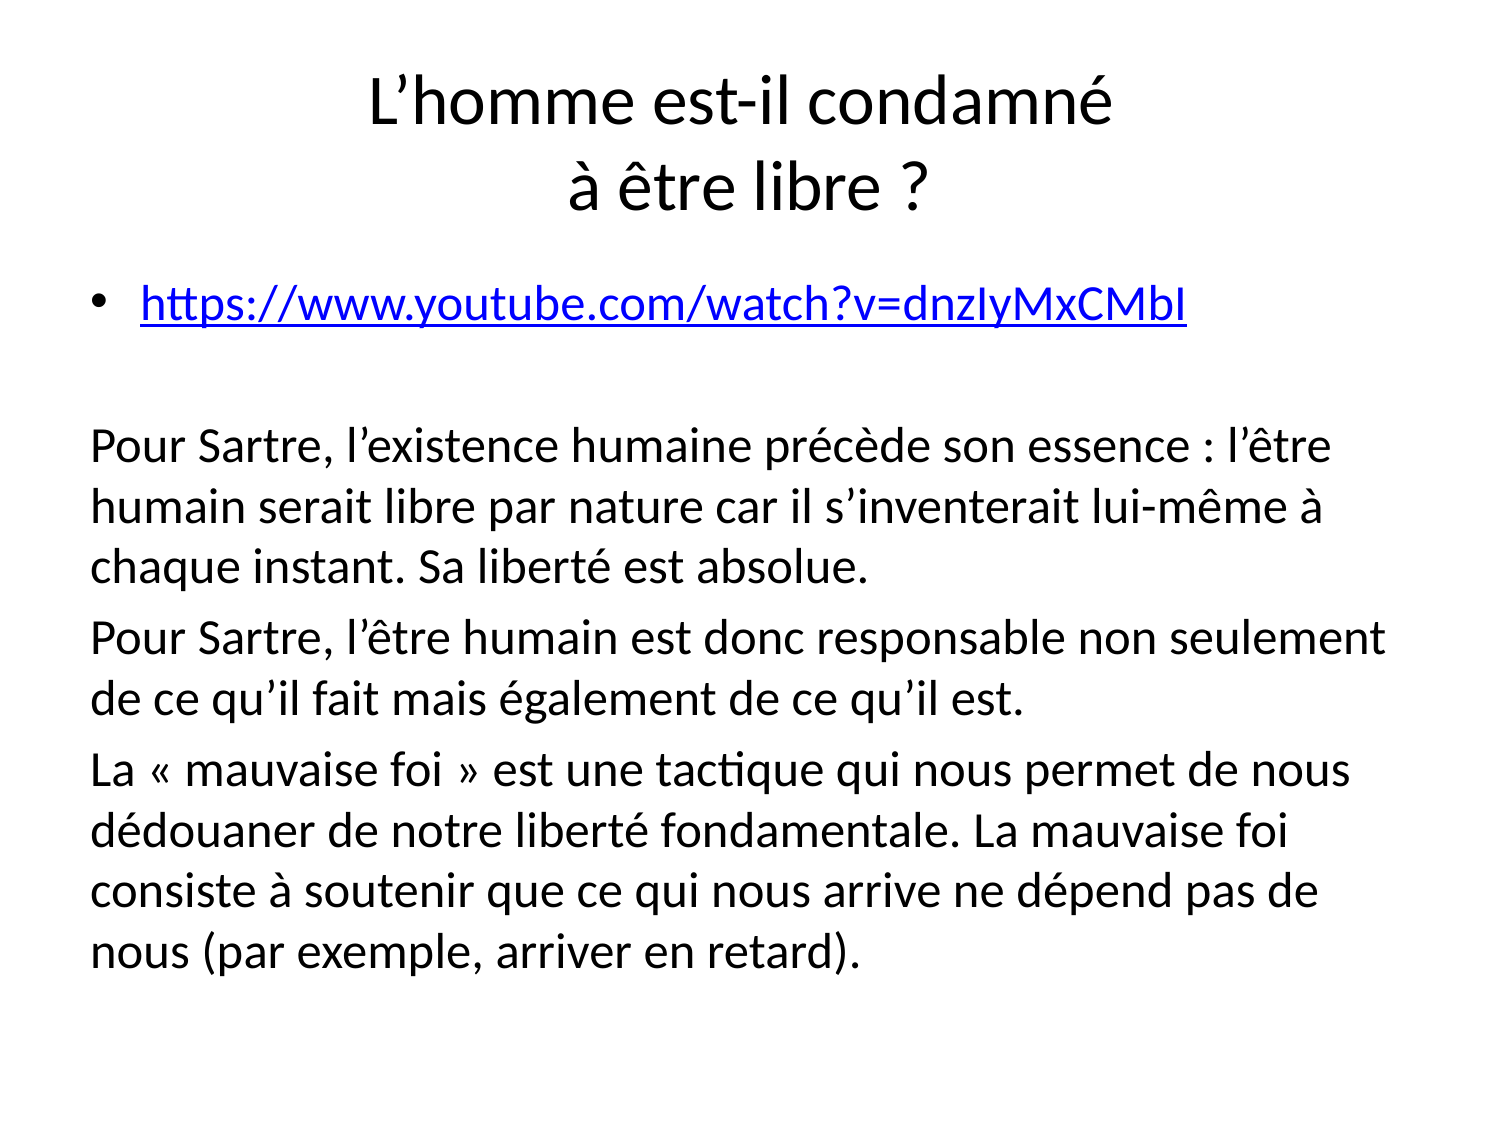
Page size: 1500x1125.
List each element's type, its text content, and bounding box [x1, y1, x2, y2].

list https://www.youtube.com/watch?v=dnzIyMxCMbI Pour Sartre, l’existence humaine précède son essence : l’être humain serait libre par nature car il s’inventerait lui-même à chaque instant. Sa liberté est absolue. Pour Sartre, l’être humain est donc responsable non seulement de ce qu’il fait mais également de ce qu’il est. La « mauvaise foi » est une tactique qui nous permet de nous dédouaner de notre liberté fondamentale. La mauvaise foi consiste à soutenir que ce qui nous arrive ne dépend pas de nous (par exemple, arriver en retard). [75, 262, 1425, 1005]
title L’homme est-il condamné à être libre ? [75, 45, 1425, 233]
